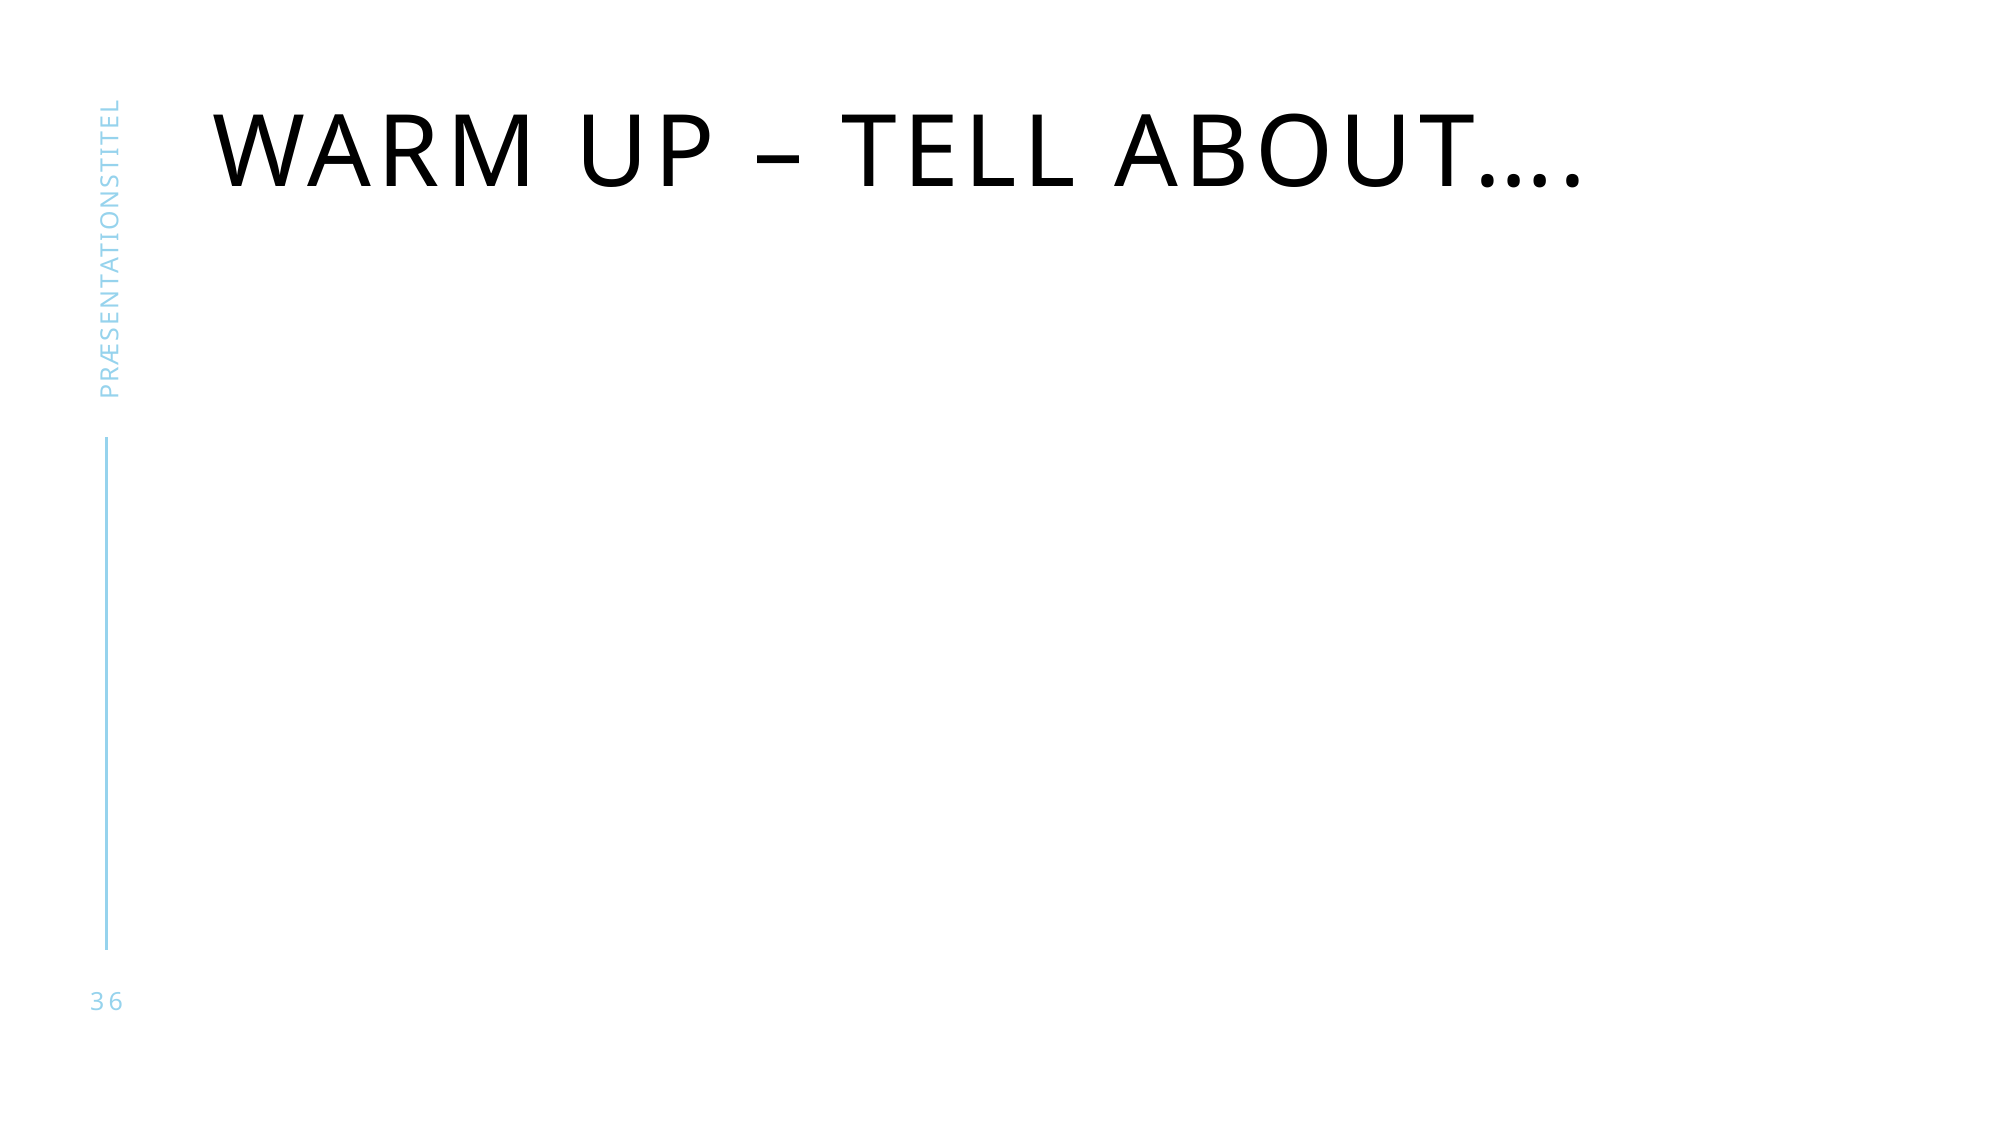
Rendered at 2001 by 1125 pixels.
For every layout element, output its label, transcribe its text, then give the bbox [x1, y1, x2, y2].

footer præsentationstitel [81, 64, 135, 400]
title Warm up – tell about…. [212, 99, 1863, 250]
slide_number 36 [68, 987, 144, 1018]
